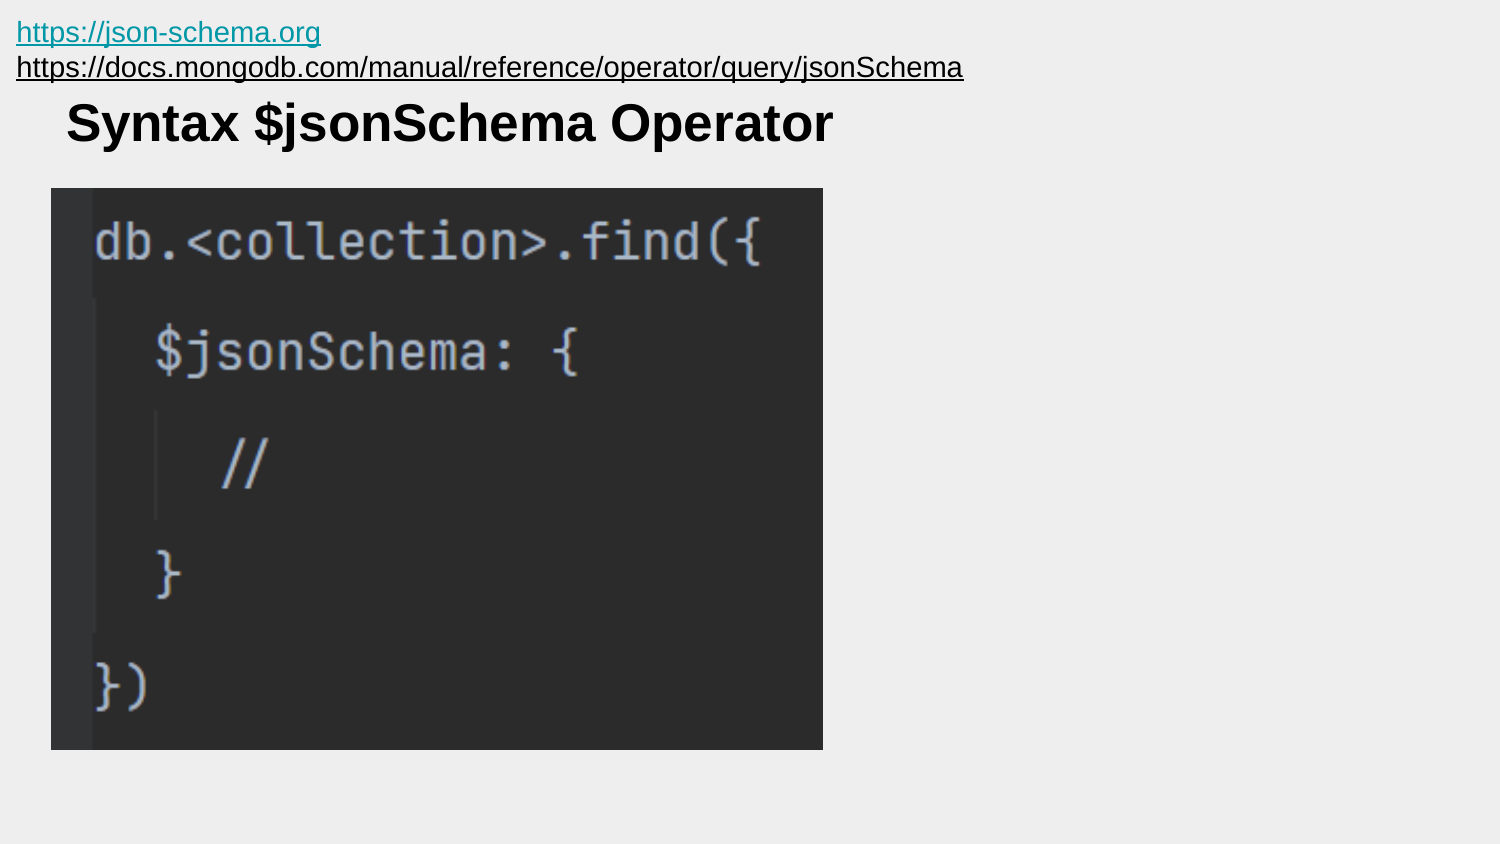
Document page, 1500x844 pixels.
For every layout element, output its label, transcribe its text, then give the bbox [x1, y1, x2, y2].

picture [50, 188, 824, 750]
text_box https://json-schema.org https://docs.mongodb.com/manual/reference/operator/query/jsonSchema [1, 0, 1500, 99]
title Syntax $jsonSchema Operator [51, 99, 1449, 167]
